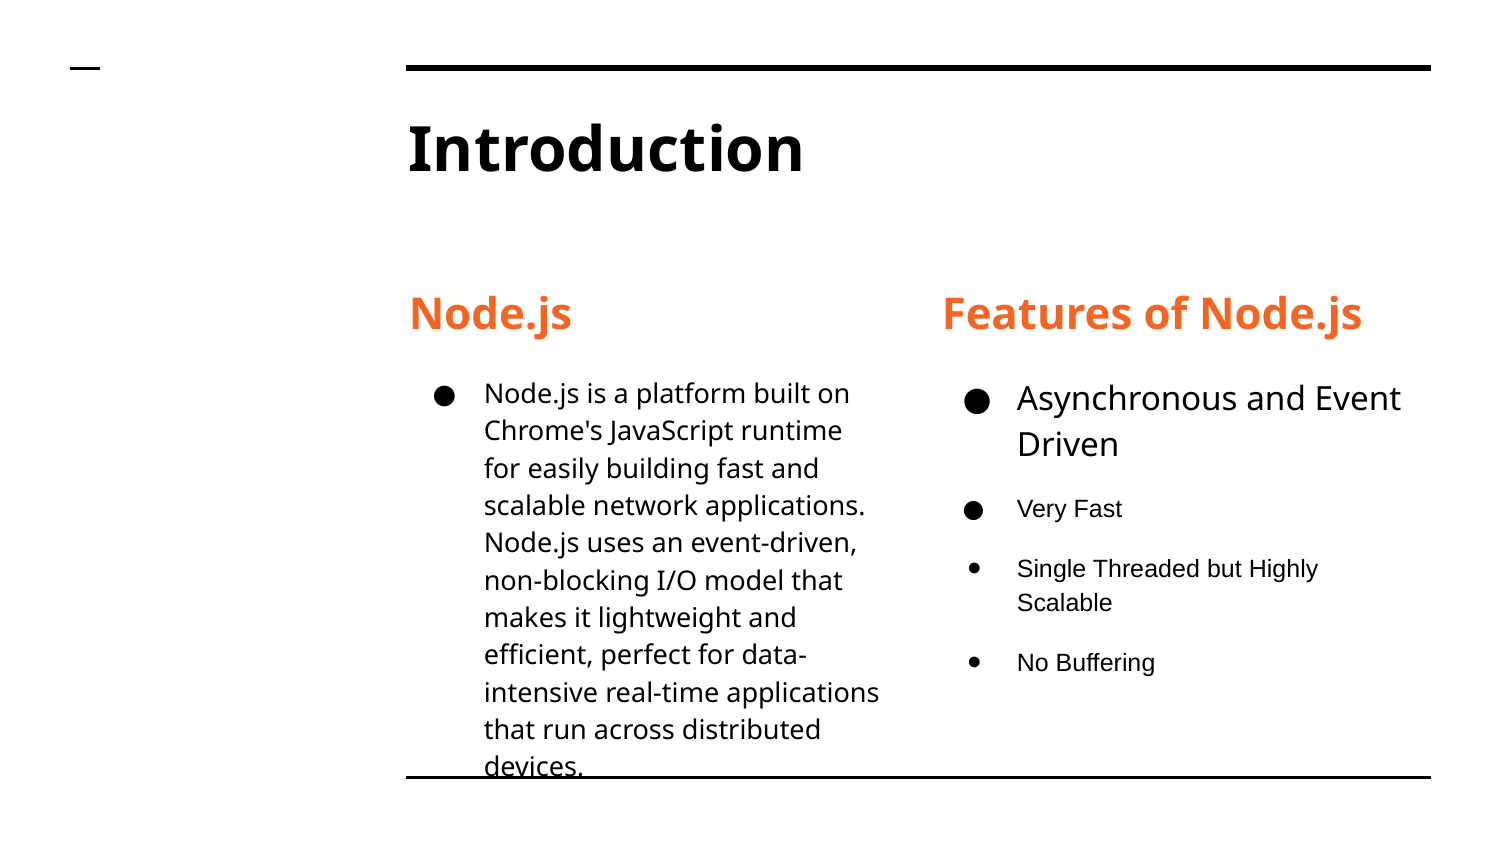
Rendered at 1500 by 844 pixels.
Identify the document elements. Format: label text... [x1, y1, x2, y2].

list Node.js Node.js is a platform built on Chrome's JavaScript runtime for easily building fast and scalable network applications. Node.js uses an event-driven, non-blocking I/O model that makes it lightweight and efficient, perfect for data-intensive real-time applications that run across distributed devices. [393, 262, 898, 756]
title Introduction [393, 94, 1431, 199]
list Features of Node.js Asynchronous and Event Driven Very Fast Single Threaded but Highly Scalable No Buffering [926, 262, 1431, 756]
